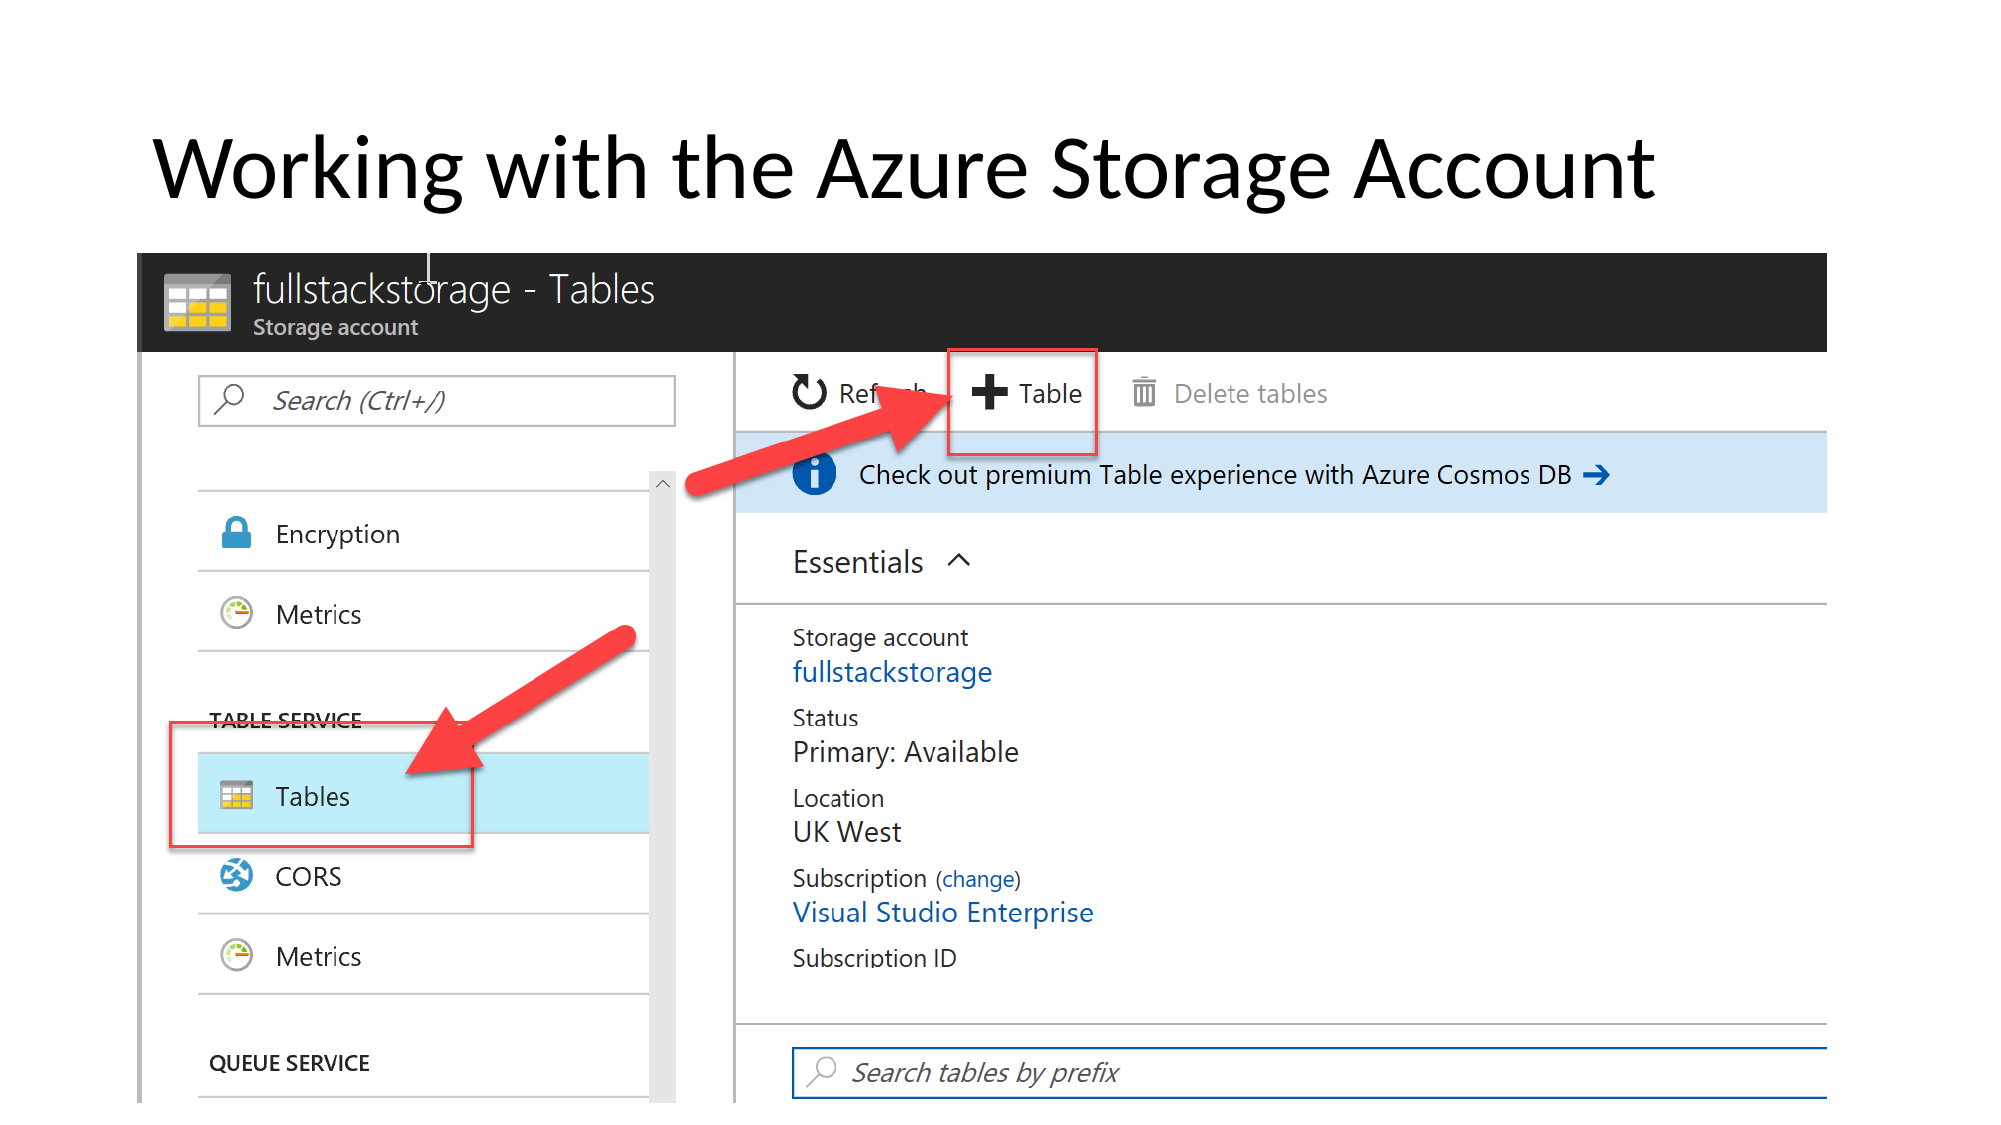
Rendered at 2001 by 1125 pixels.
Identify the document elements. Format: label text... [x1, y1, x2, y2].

picture [137, 252, 1827, 1104]
title Working with the Azure Storage Account [137, 59, 1863, 278]
